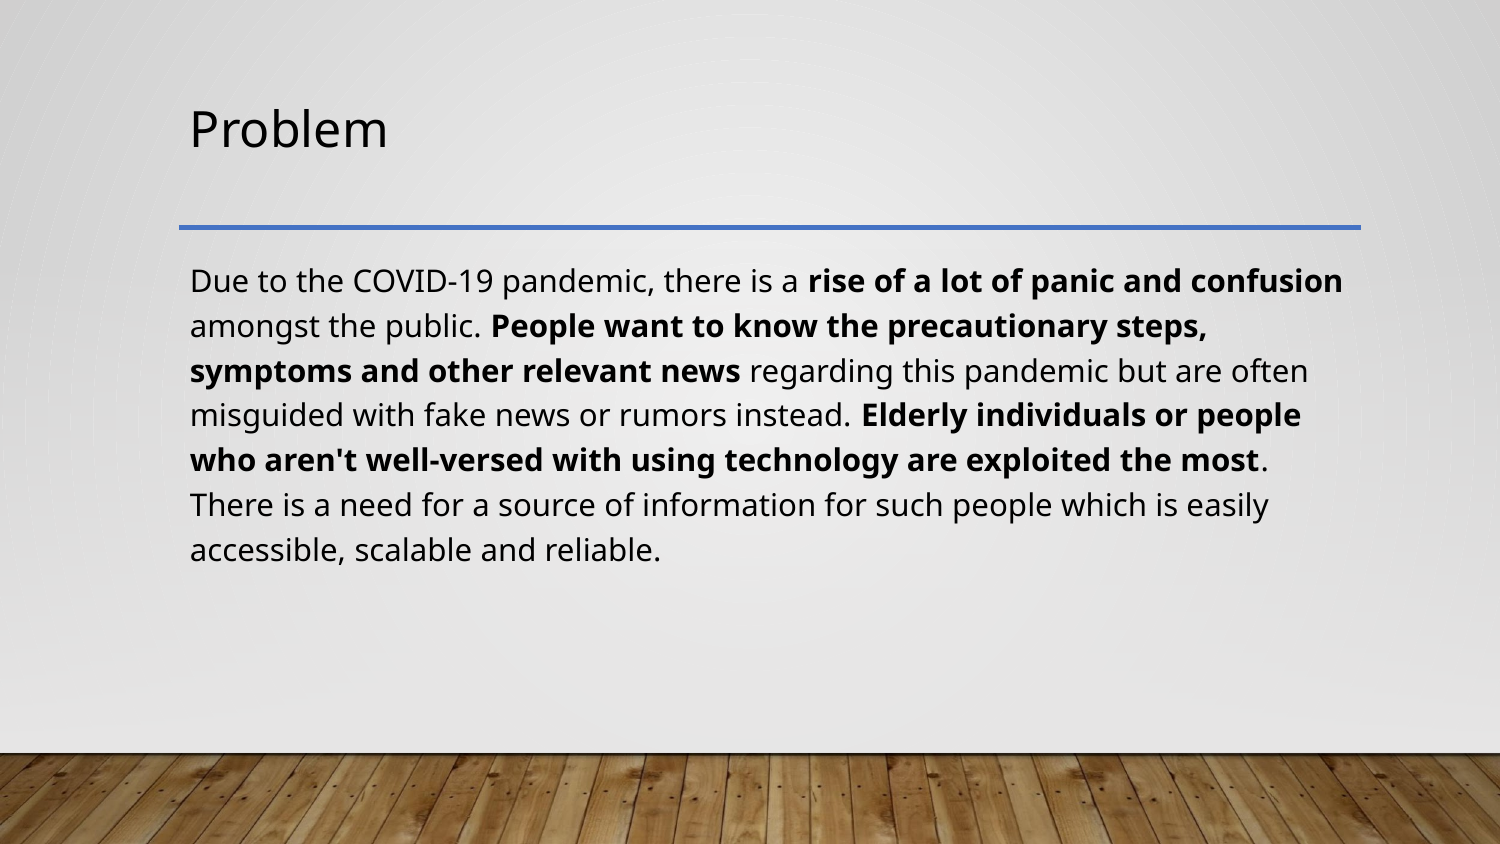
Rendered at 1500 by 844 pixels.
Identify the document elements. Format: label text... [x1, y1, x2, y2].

picture [0, 753, 1500, 844]
title Problem [178, 98, 1361, 229]
list Due to the COVID-19 pandemic, there is a rise of a lot of panic and confusion amongst the public. People want to know the precautionary steps, symptoms and other relevant news regarding this pandemic but are often misguided with fake news or rumors instead. Elderly individuals or people who aren't well-versed with using technology are exploited the most. There is a need for a source of information for such people which is easily accessible, scalable and reliable. [178, 247, 1361, 673]
